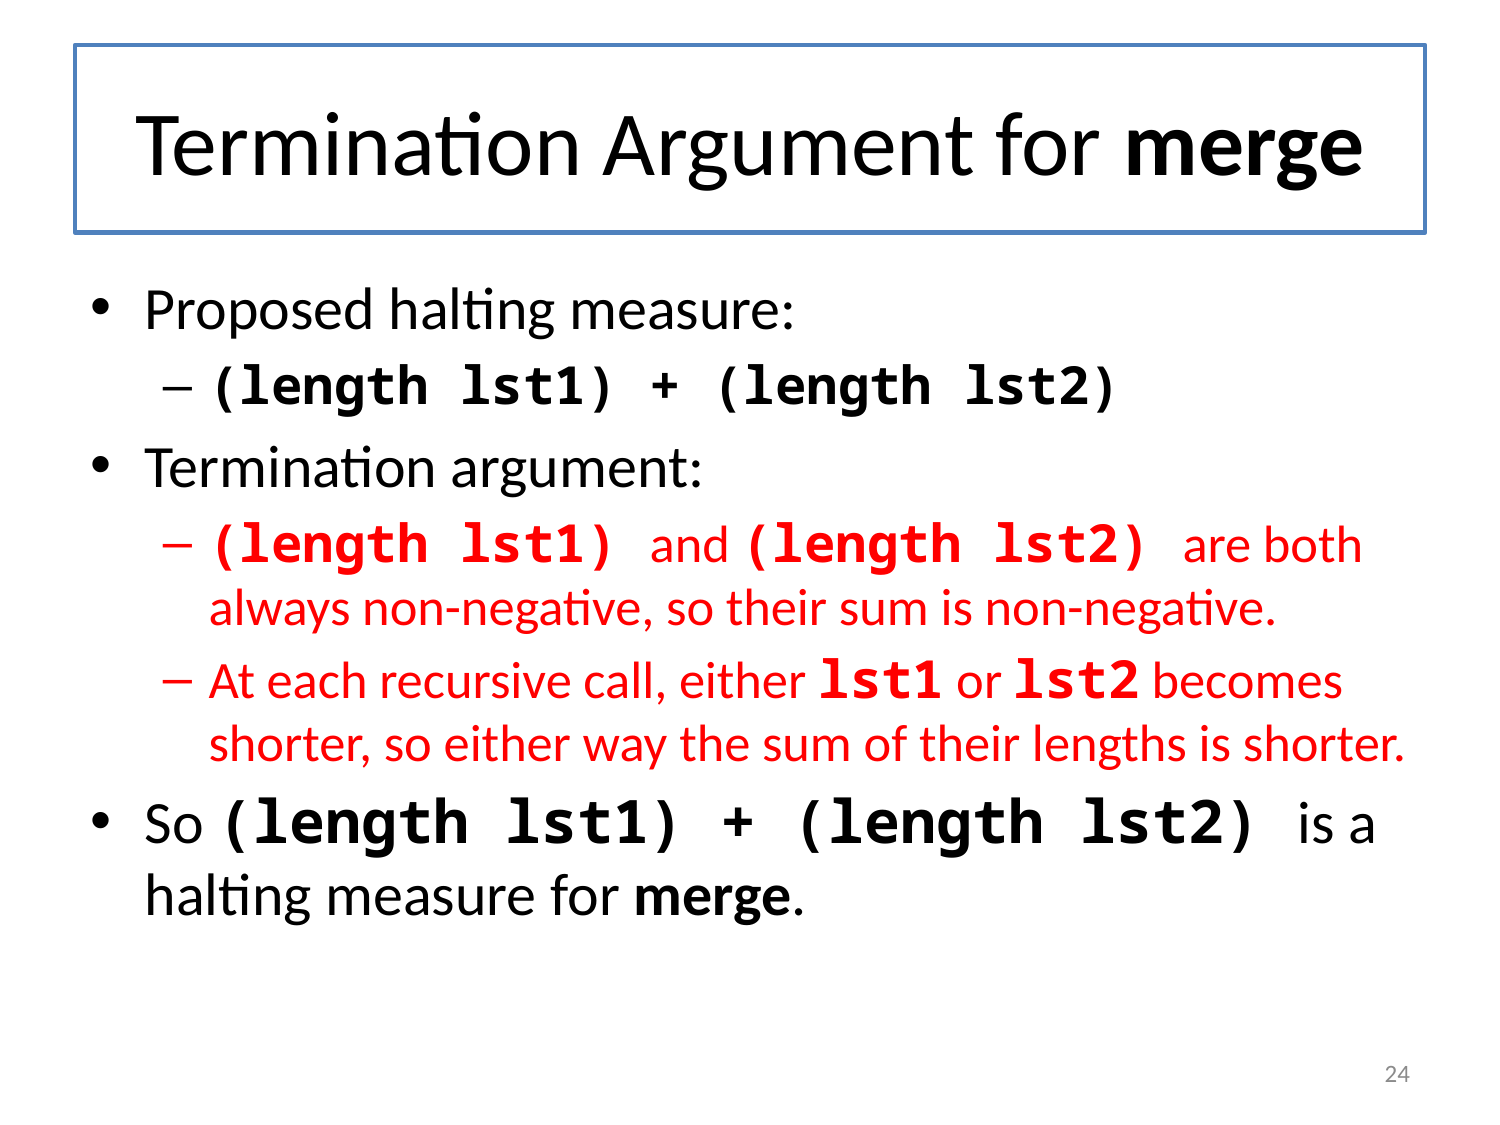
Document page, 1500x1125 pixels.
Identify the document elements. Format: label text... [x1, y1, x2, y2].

slide_number 24 [1074, 1042, 1425, 1103]
title Termination Argument for merge [73, 43, 1427, 235]
list Proposed halting measure: (length lst1) + (length lst2) Termination argument: (length lst1) and (length lst2) are both always non-negative, so their sum is non-negative. At each recursive call, either lst1 or lst2 becomes shorter, so either way the sum of their lengths is shorter. So (length lst1) + (length lst2) is a halting measure for merge. [75, 262, 1425, 1005]
